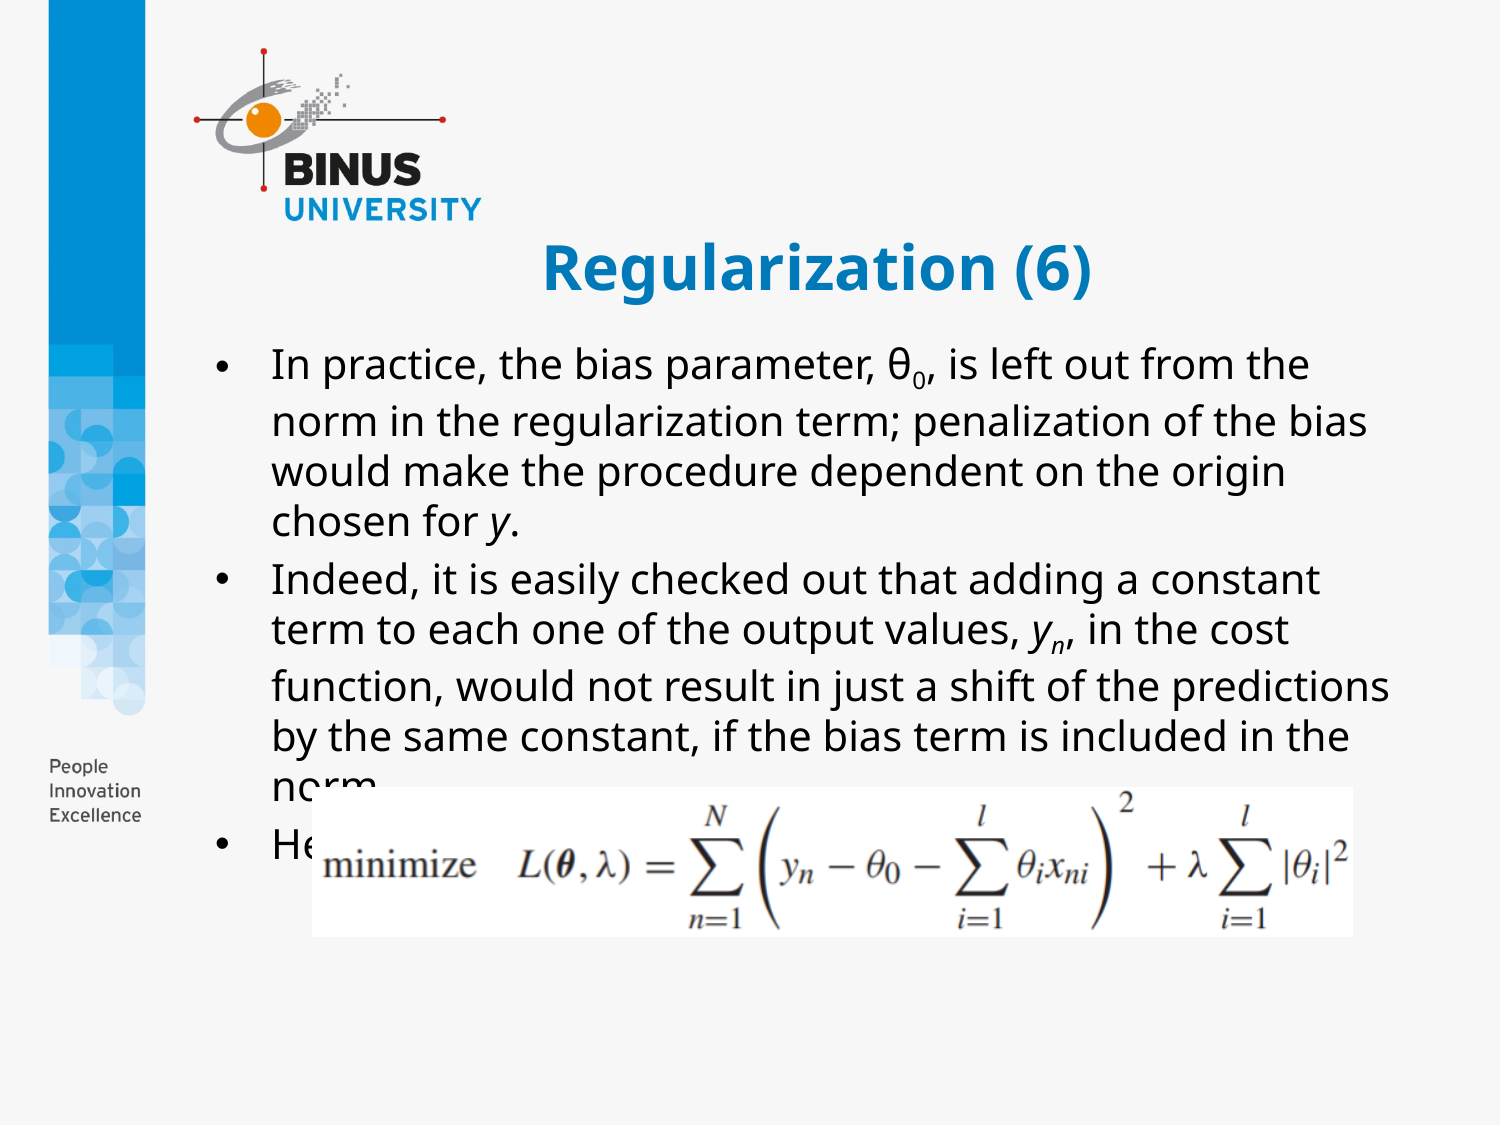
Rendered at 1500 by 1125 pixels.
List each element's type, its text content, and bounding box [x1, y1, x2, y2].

list In practice, the bias parameter, θ0, is left out from the norm in the regularization term; penalization of the bias would make the procedure dependent on the origin chosen for y. Indeed, it is easily checked out that adding a constant term to each one of the output values, yn, in the cost function, would not result in just a shift of the predictions by the same constant, if the bias term is included in the norm. Hence, usually, ridge regression is formulated as: [200, 329, 1436, 1062]
picture [0, 0, 1500, 845]
picture [312, 787, 1353, 938]
title Regularization (6) [200, 200, 1435, 329]
